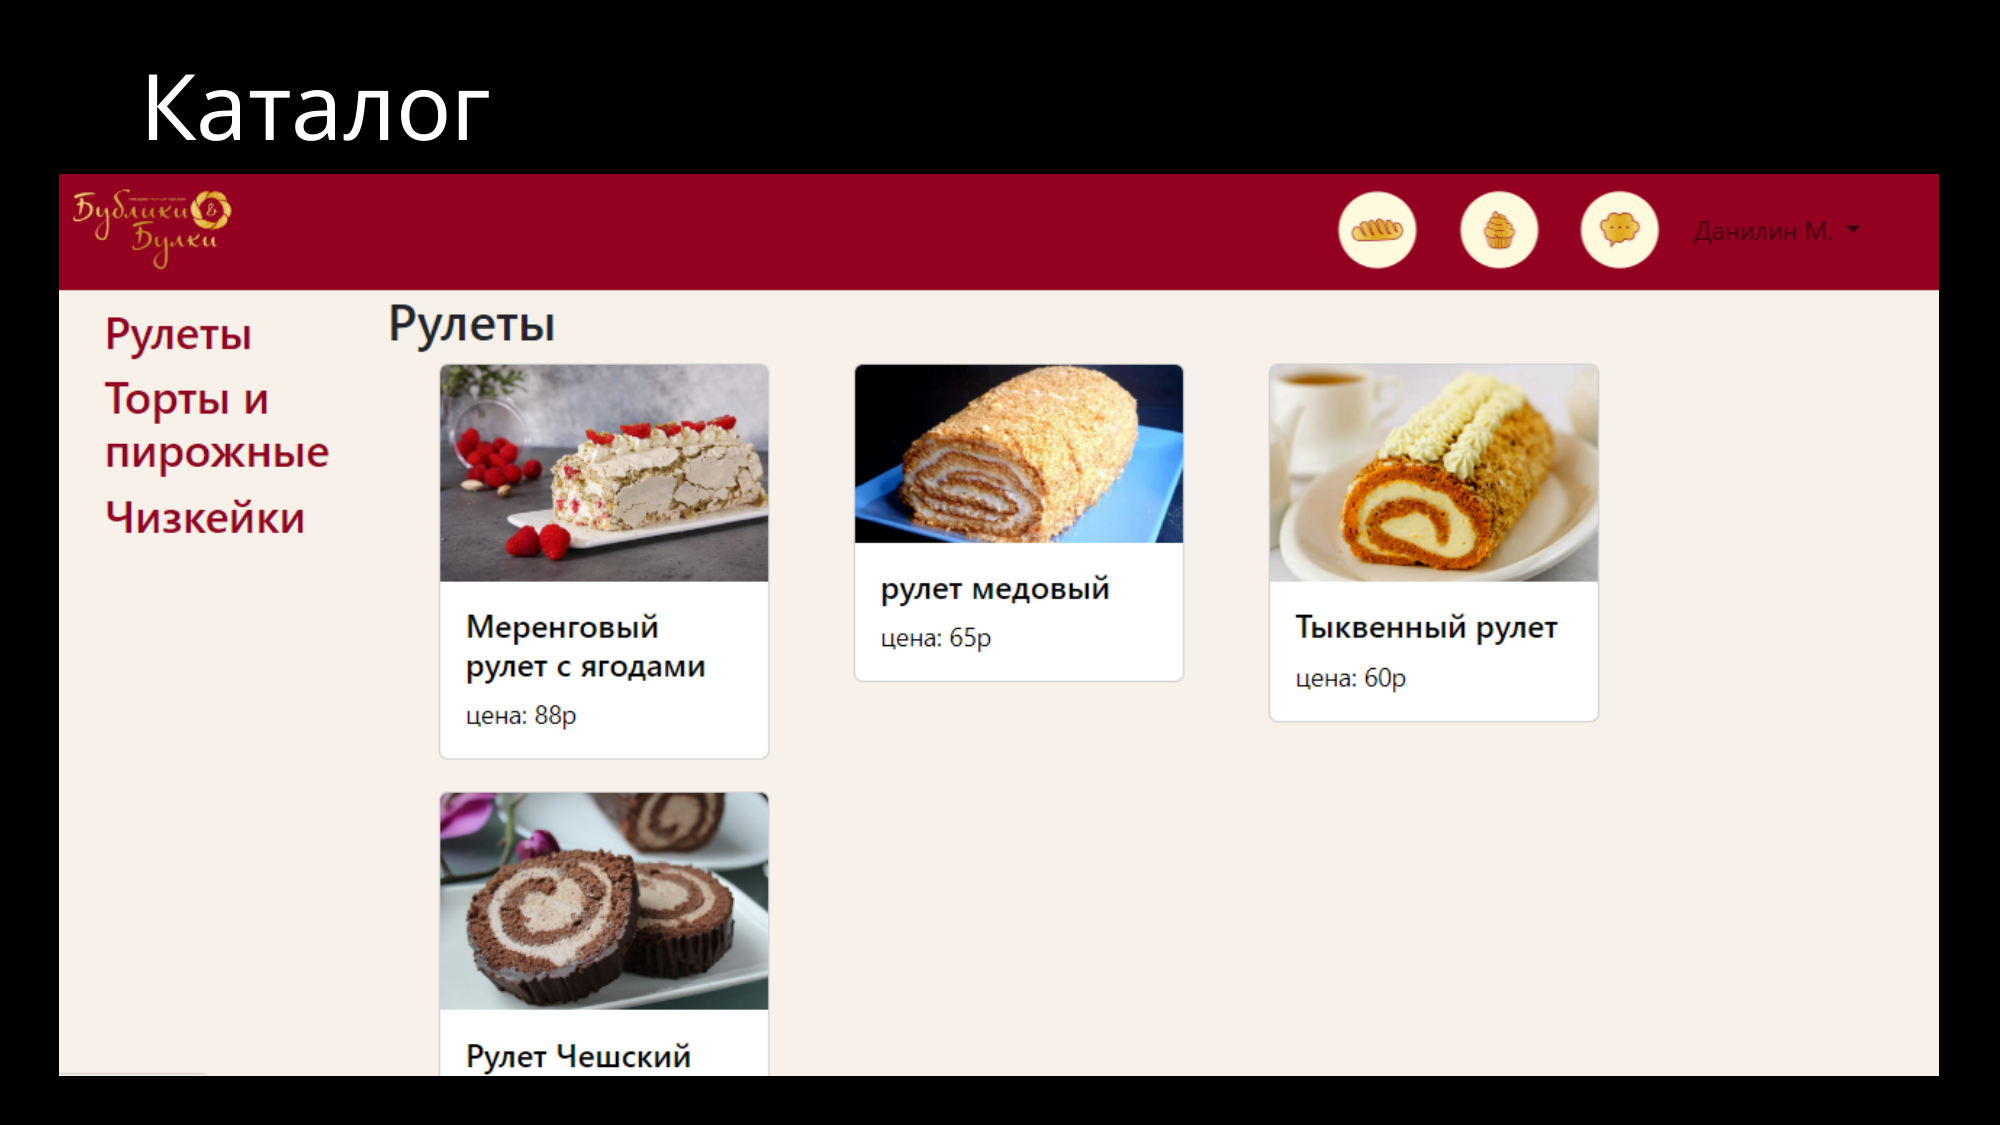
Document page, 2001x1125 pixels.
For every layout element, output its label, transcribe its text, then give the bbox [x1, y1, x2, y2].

title Каталог [125, 54, 1625, 174]
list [59, 174, 1938, 1076]
